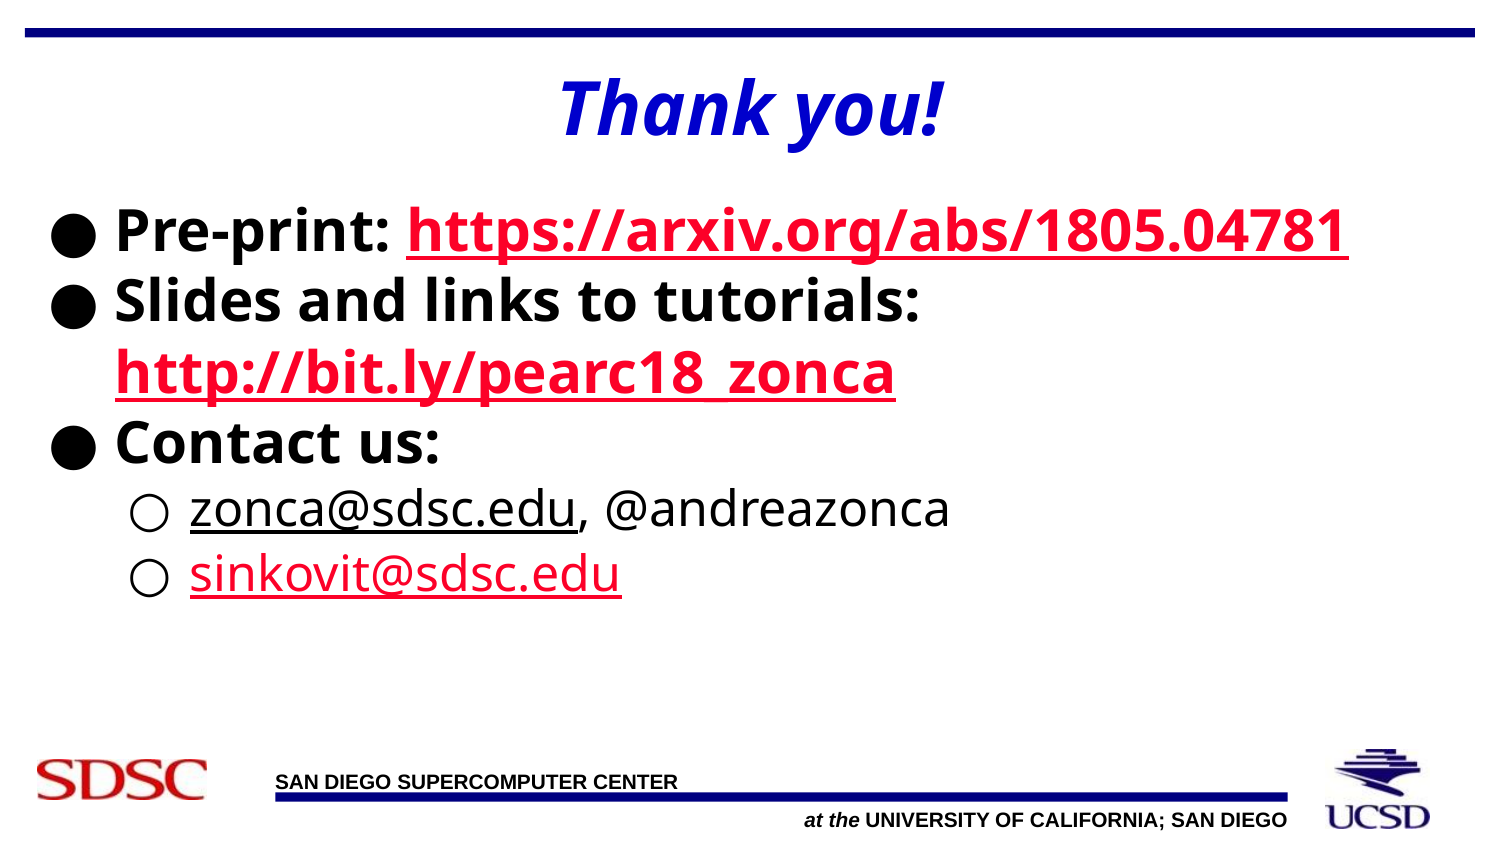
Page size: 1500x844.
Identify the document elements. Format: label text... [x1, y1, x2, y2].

picture [37, 760, 207, 800]
title Thank you! [24, 46, 1475, 175]
picture [1325, 760, 1430, 829]
list Pre-print: https://arxiv.org/abs/1805.04781 Slides and links to tutorials: http://bit.ly/pearc18_zonca Contact us: zonca@sdsc.edu, @andreazonca sinkovit@sdsc.edu [24, 178, 1475, 760]
